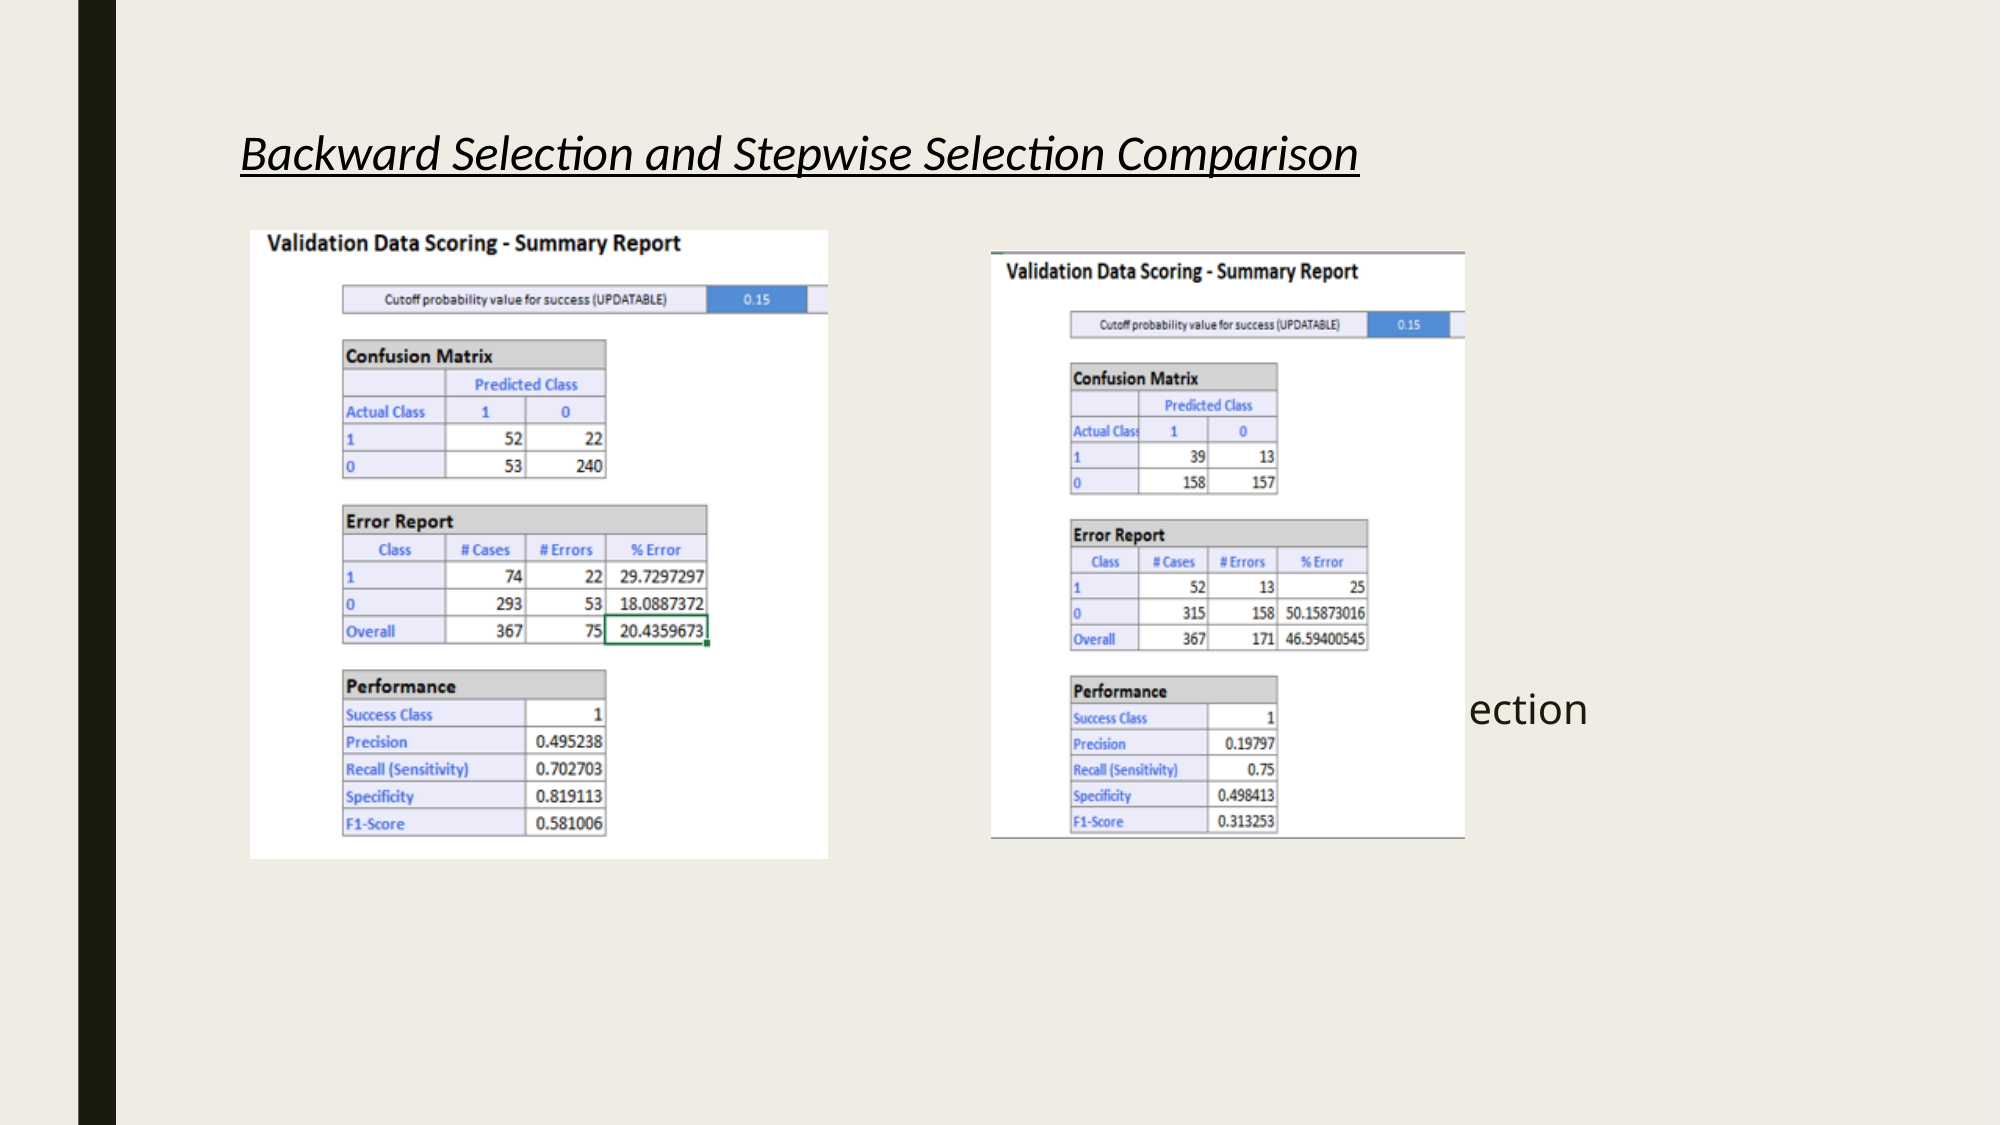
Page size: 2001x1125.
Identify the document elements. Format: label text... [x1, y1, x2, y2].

picture [250, 230, 828, 859]
title Backward Selection and Stepwise Selection Comparison [225, 112, 1600, 211]
picture [991, 250, 1466, 839]
list Backward Selection Stepwise Selection [198, 211, 1800, 963]
